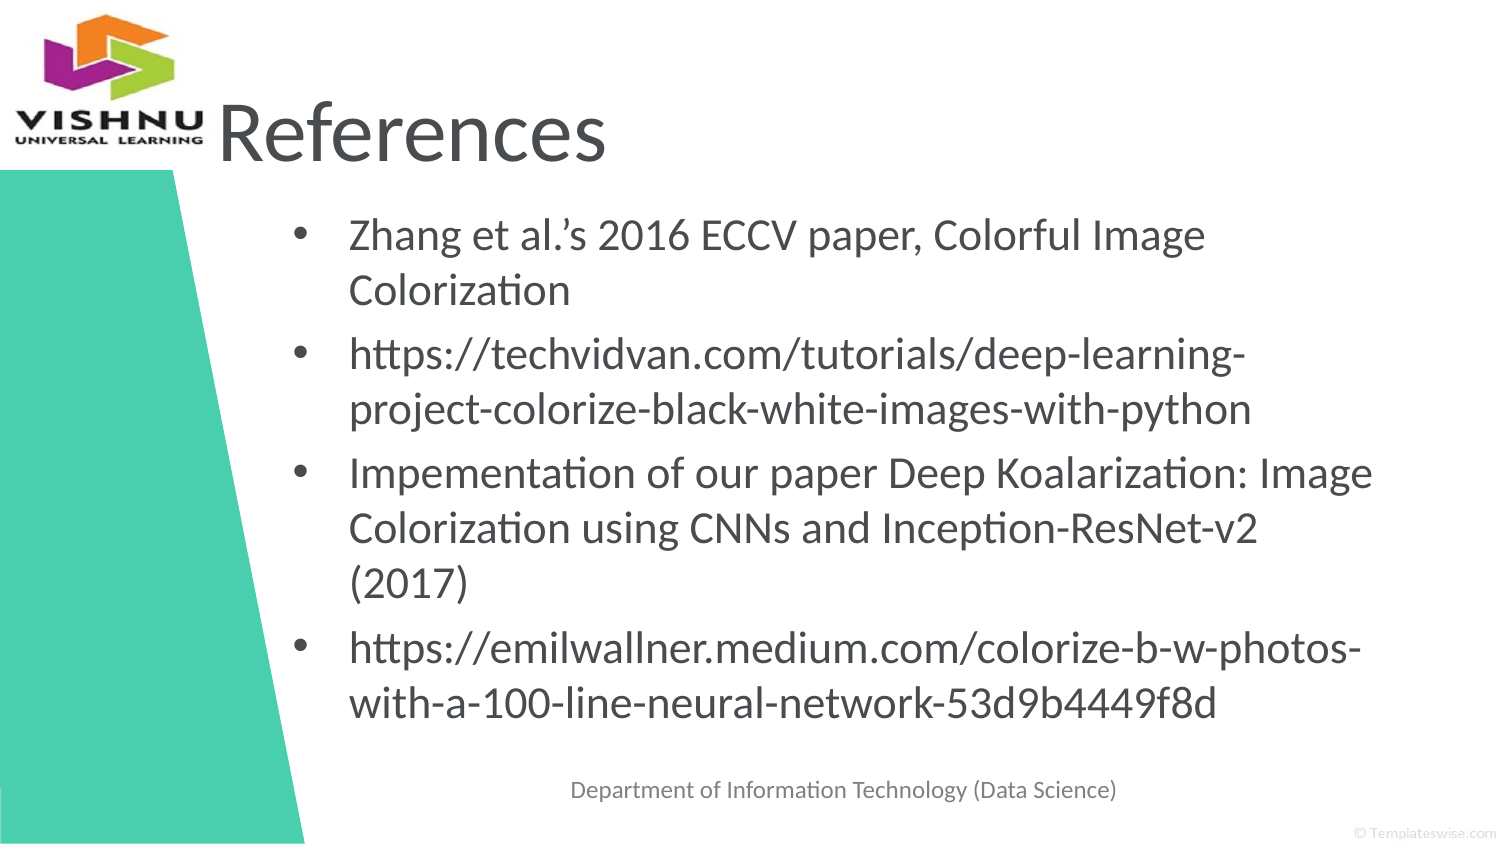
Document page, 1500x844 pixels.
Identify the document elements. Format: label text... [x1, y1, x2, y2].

footer Department of Information Technology (Data Science) [395, 752, 1294, 824]
list Zhang et al.’s 2016 ECCV paper, Colorful Image Colorization https://techvidvan.com/tutorials/deep-learning-project-colorize-black-white-images-with-python Impementation of our paper Deep Koalarization: Image Colorization using CNNs and Inception-ResNet-v2 (2017) https://emilwallner.medium.com/colorize-b-w-photos-with-a-100-line-neural-network-53d9b4449f8d [277, 197, 1397, 729]
picture [0, 0, 1500, 697]
picture [283, 197, 1500, 844]
title References [202, 55, 1500, 197]
